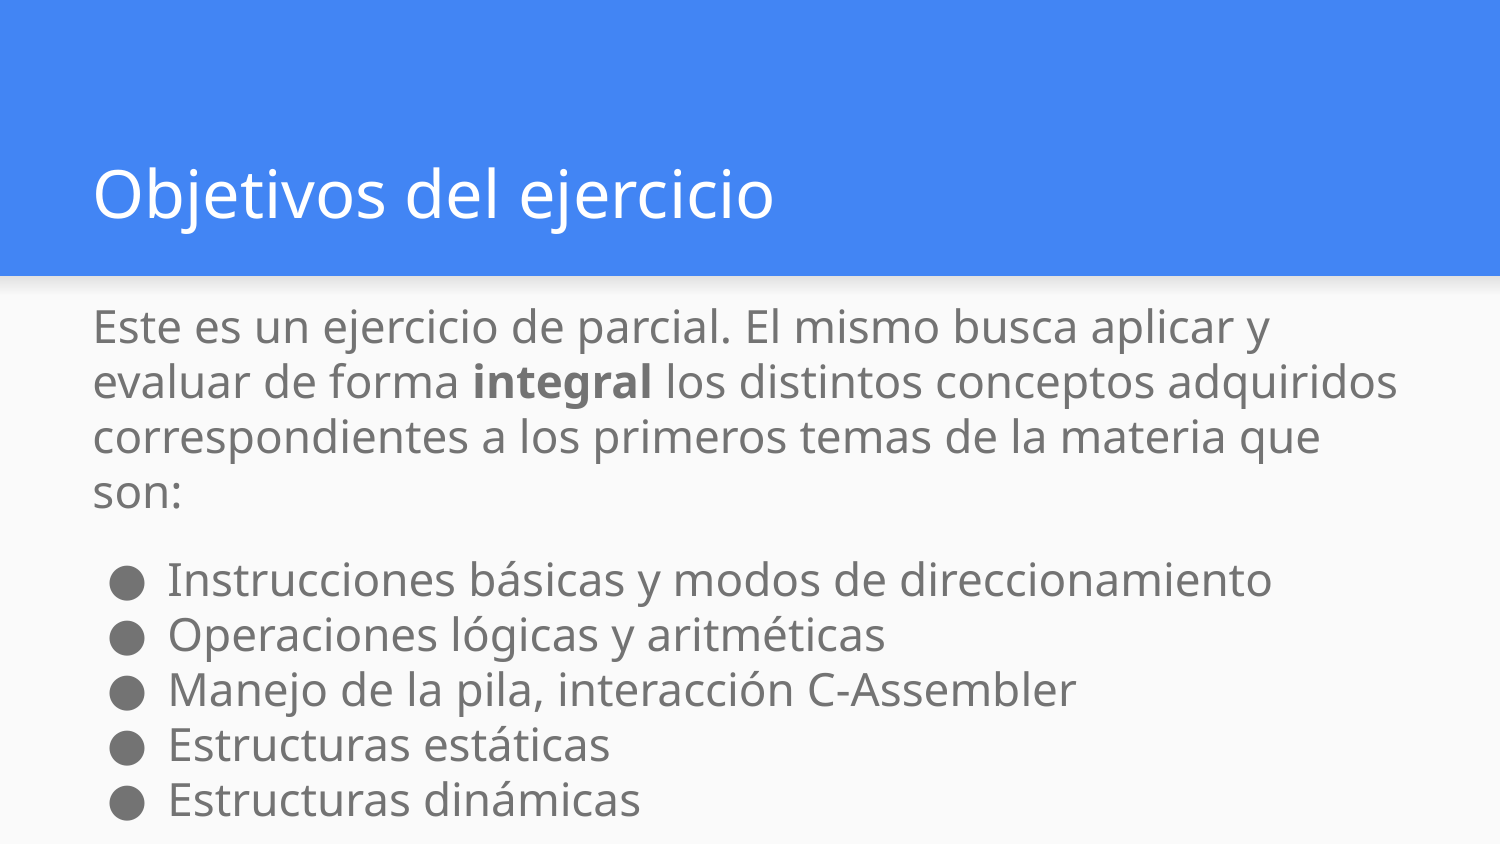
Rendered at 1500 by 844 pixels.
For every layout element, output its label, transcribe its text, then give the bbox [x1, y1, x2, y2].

title Objetivos del ejercicio [77, 121, 1427, 248]
list Este es un ejercicio de parcial. El mismo busca aplicar y evaluar de forma integral los distintos conceptos adquiridos correspondientes a los primeros temas de la materia que son: Instrucciones básicas y modos de direccionamiento Operaciones lógicas y aritméticas Manejo de la pila, interacción C-Assembler Estructuras estáticas Estructuras dinámicas [77, 314, 1427, 809]
